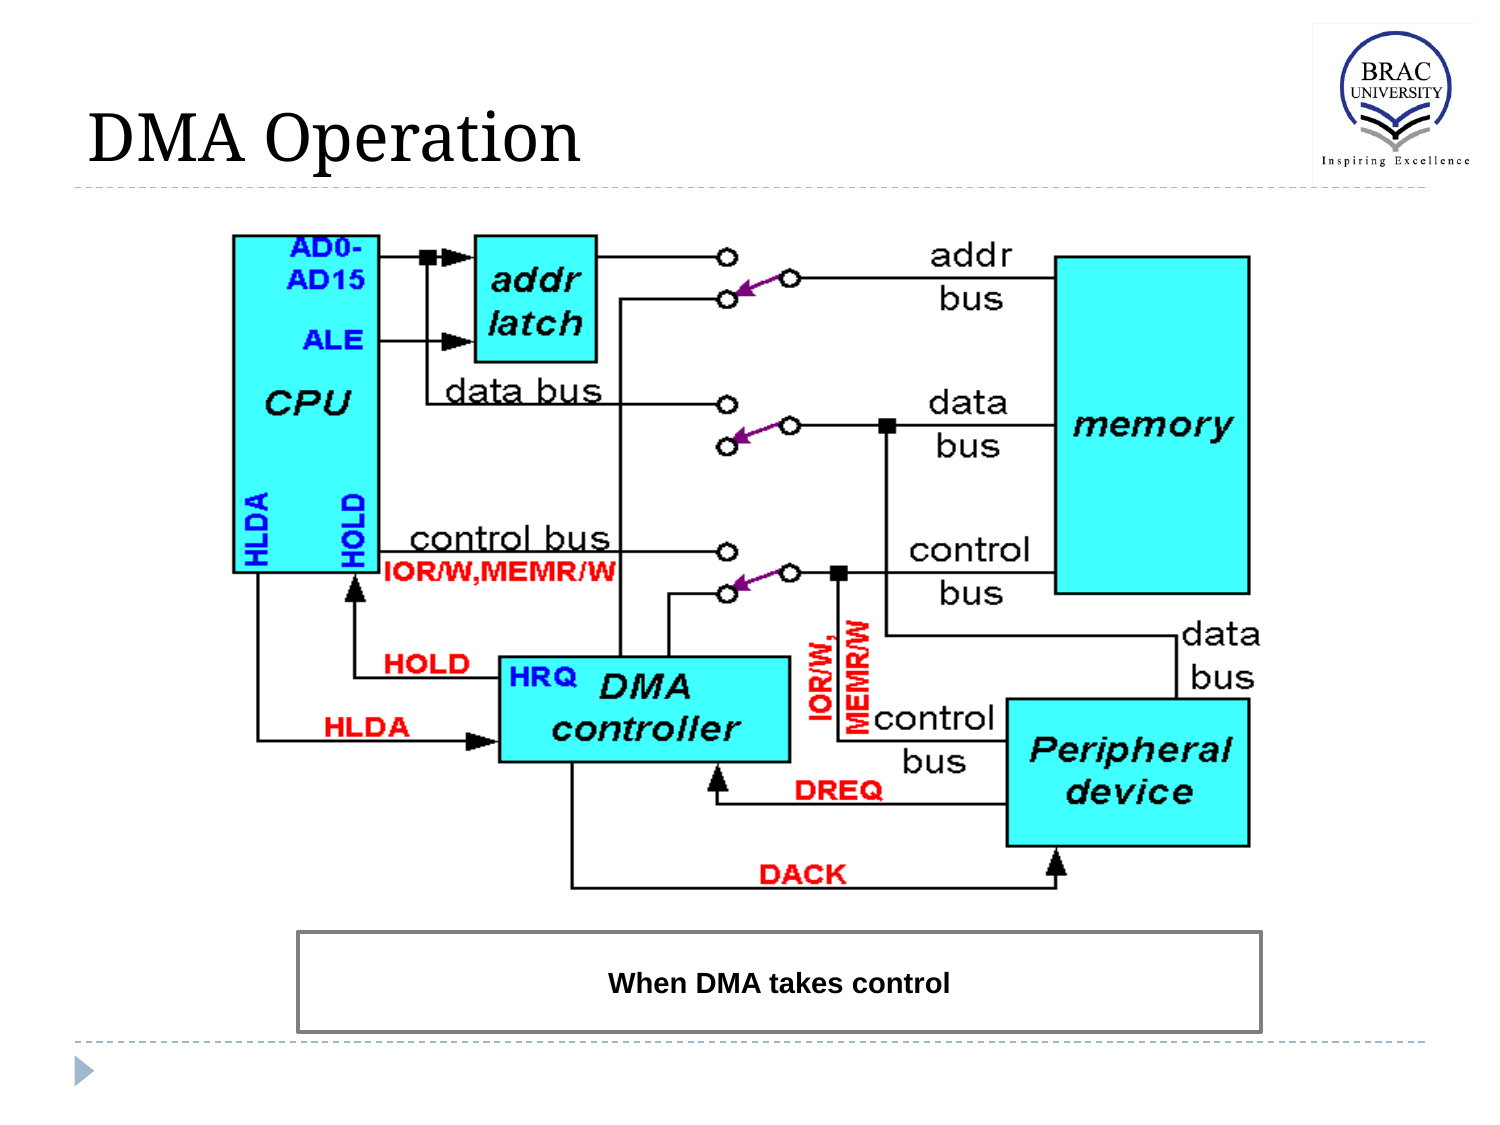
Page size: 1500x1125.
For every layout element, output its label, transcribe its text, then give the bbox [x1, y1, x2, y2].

title DMA Operation [87, 94, 796, 283]
picture [197, 215, 1296, 933]
text_box When DMA takes control [297, 941, 1262, 1032]
picture [1312, 23, 1476, 187]
